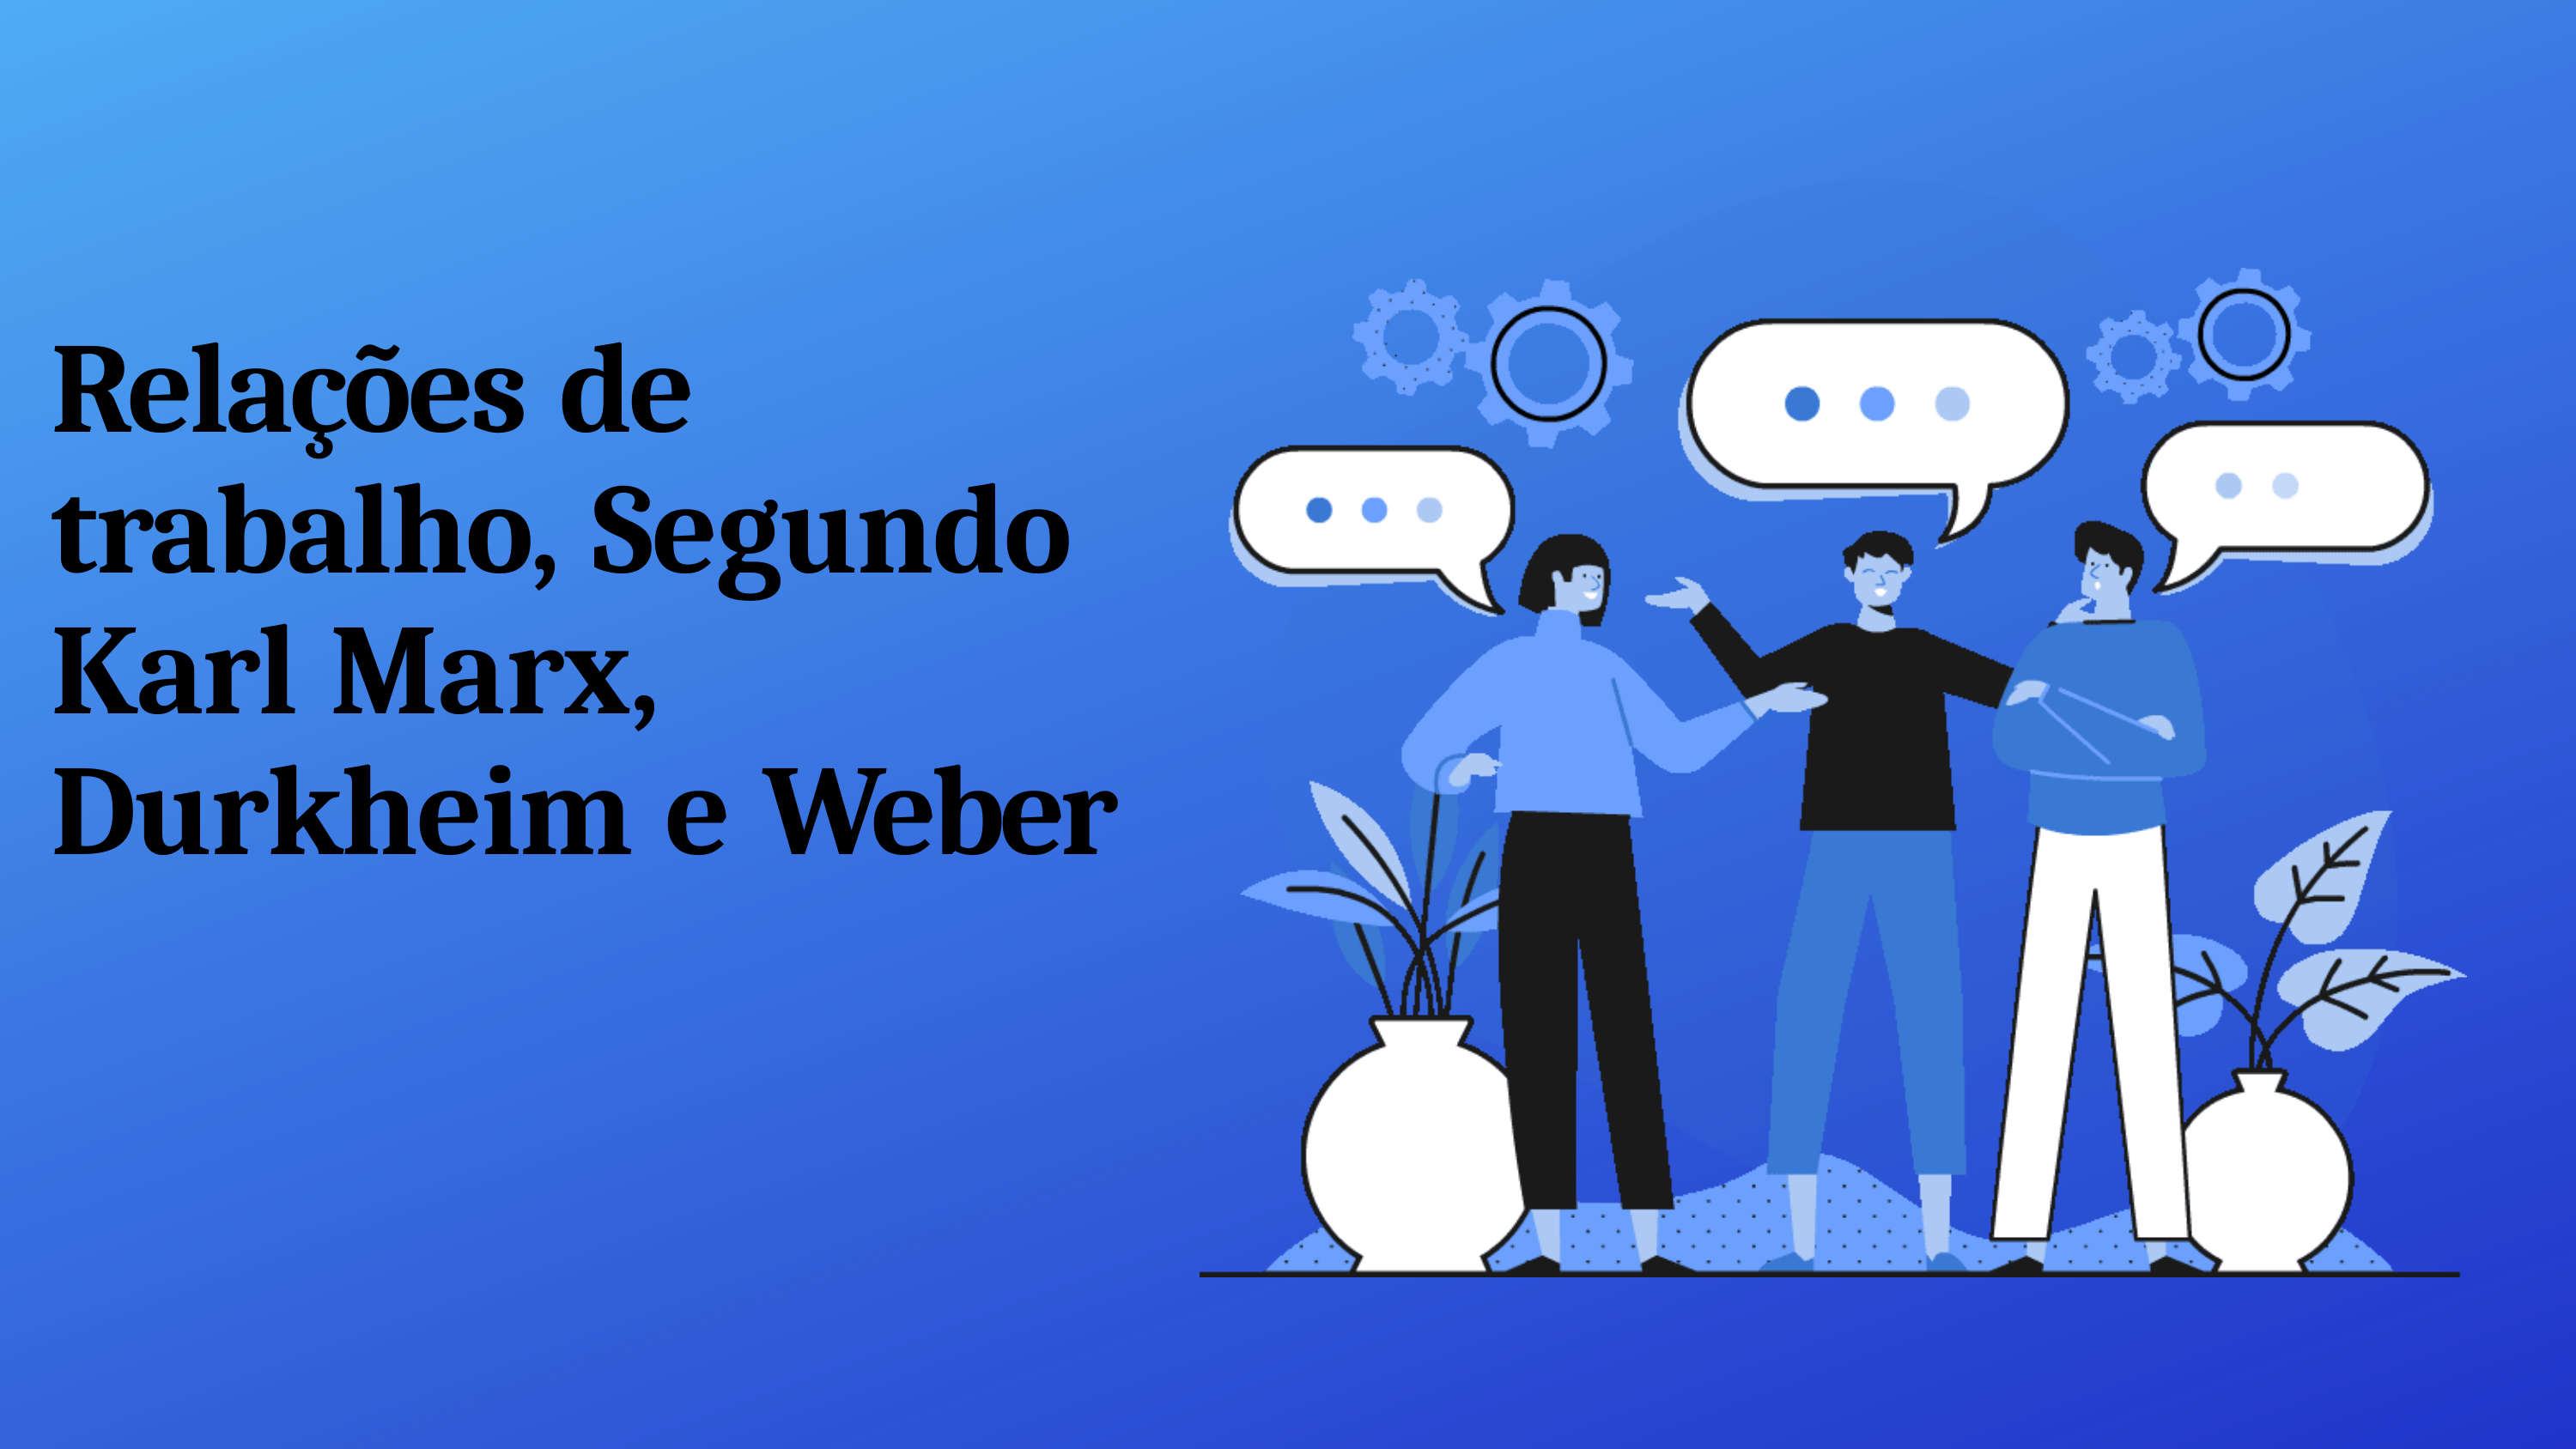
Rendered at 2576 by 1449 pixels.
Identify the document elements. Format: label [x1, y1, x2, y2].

text_box [1200, 179, 2468, 1277]
picture [0, 0, 2576, 1449]
